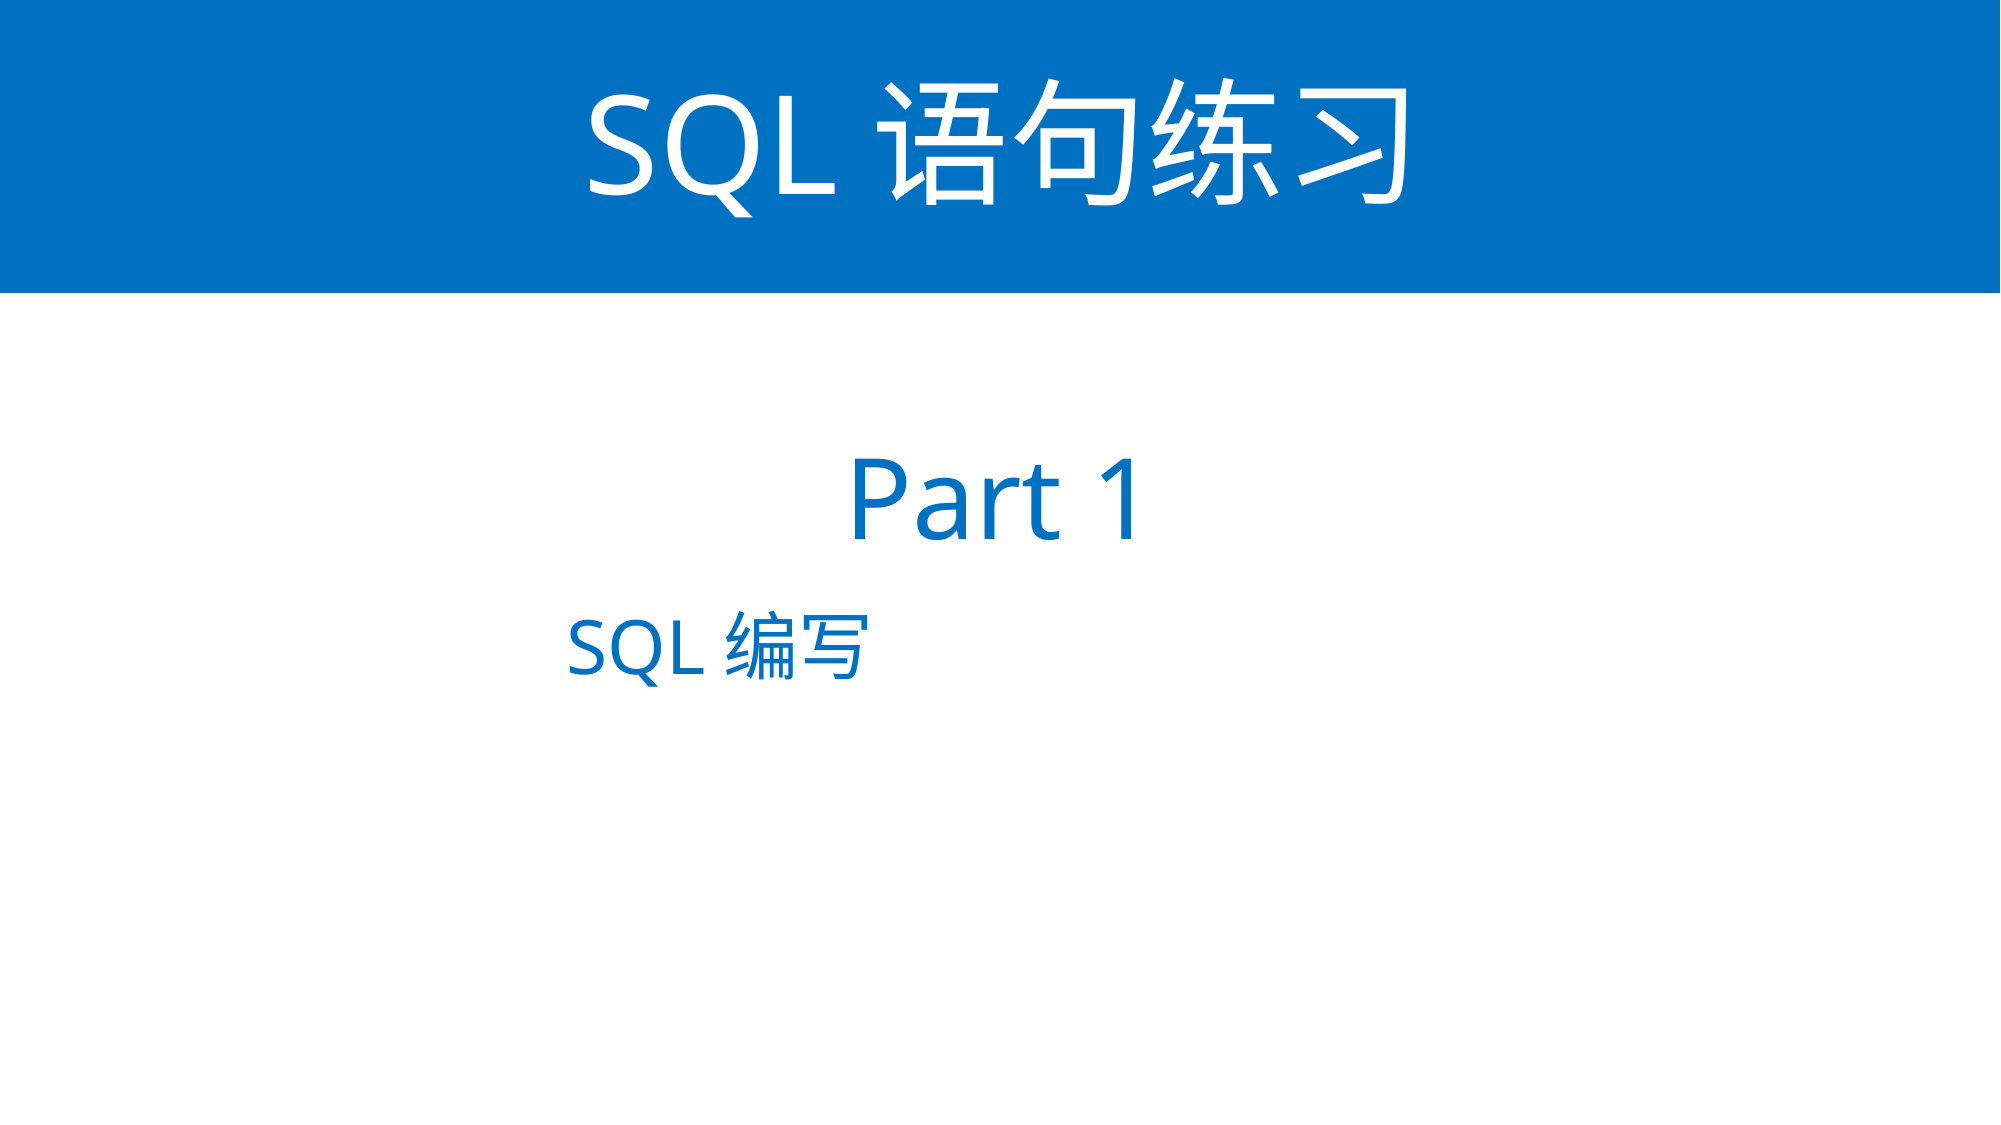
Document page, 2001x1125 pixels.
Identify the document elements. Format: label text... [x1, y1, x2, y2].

text_box SQL语句练习 [263, 49, 1742, 230]
text_box SQL编写 [551, 591, 1449, 697]
text_box [0, 0, 2000, 294]
text_box Part 1 [797, 419, 1202, 570]
